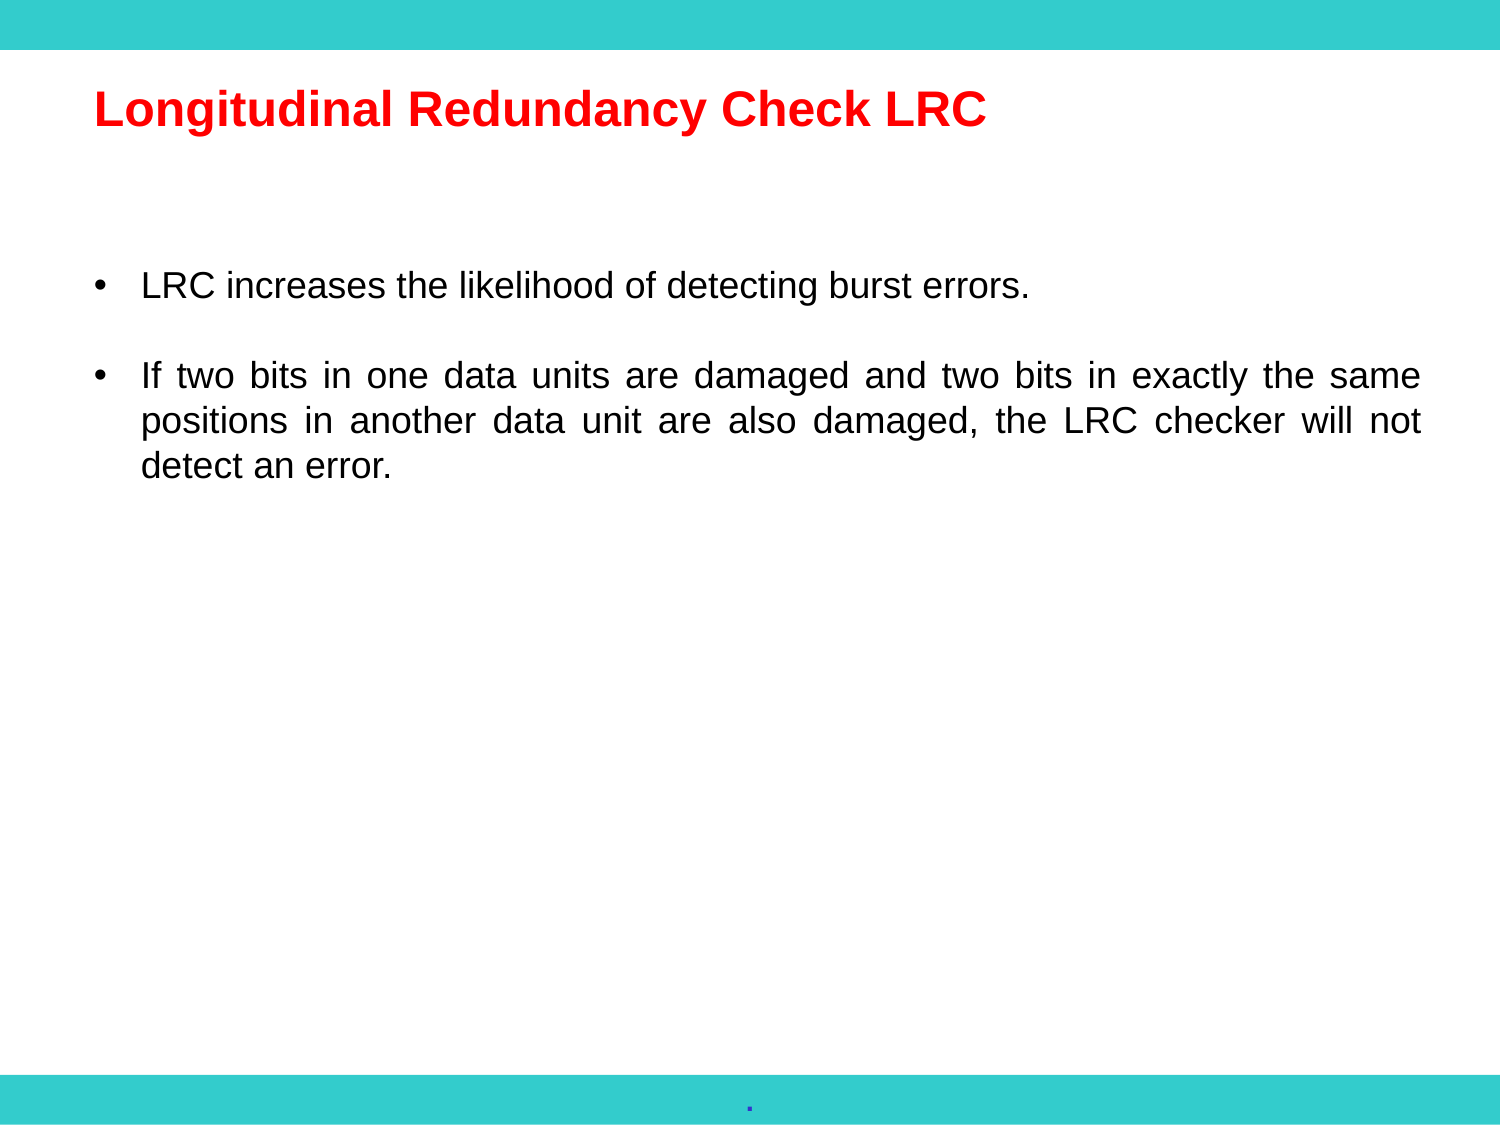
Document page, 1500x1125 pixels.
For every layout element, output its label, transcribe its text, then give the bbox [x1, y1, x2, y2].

text_box [0, 0, 1500, 50]
text_box LRC increases the likelihood of detecting burst errors. If two bits in one data units are damaged and two bits in exactly the same positions in another data unit are also damaged, the LRC checker will not detect an error. [79, 254, 1437, 534]
text_box Longitudinal Redundancy Check LRC [79, 69, 1437, 144]
text_box . [0, 1074, 1500, 1125]
